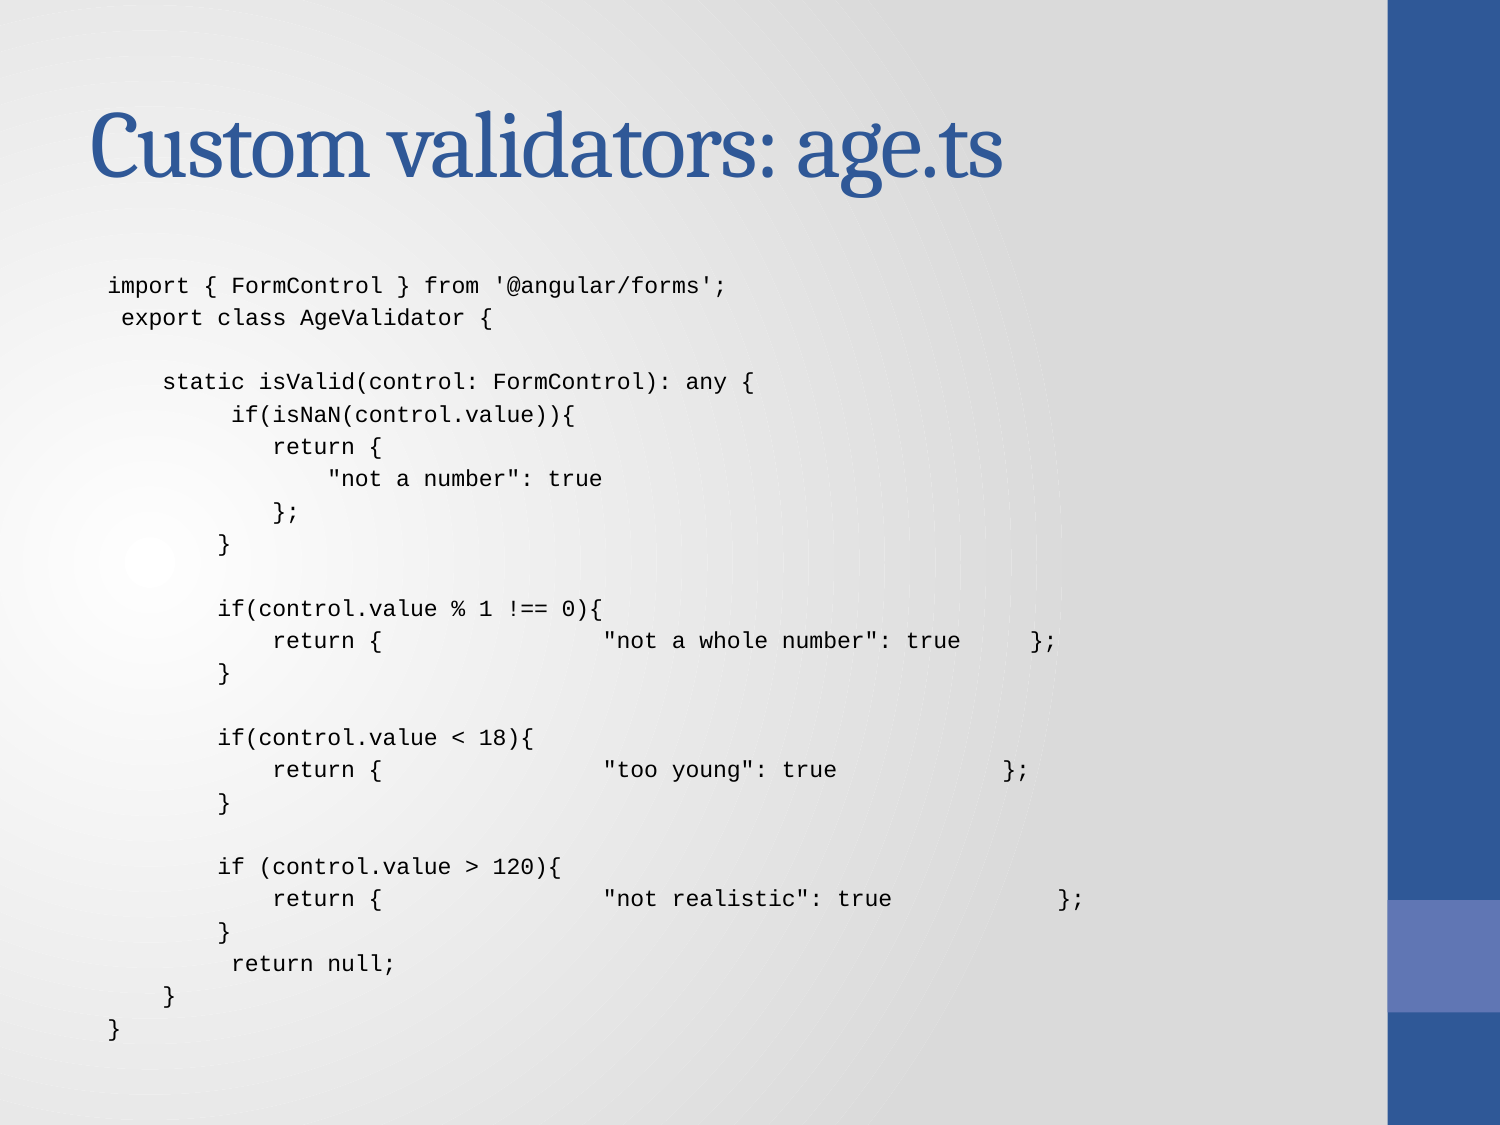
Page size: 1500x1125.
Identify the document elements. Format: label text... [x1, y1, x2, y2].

list import { FormControl } from '@angular/forms'; export class AgeValidator { static isValid(control: FormControl): any { if(isNaN(control.value)){ return { "not a number": true }; } if(control.value % 1 !== 0){ return { "not a whole number": true }; } if(control.value < 18){ return { "too young": true }; } if (control.value > 120){ return { "not realistic": true }; } return null; } } [75, 262, 1325, 1050]
title Custom validators: age.ts [75, 45, 1325, 233]
